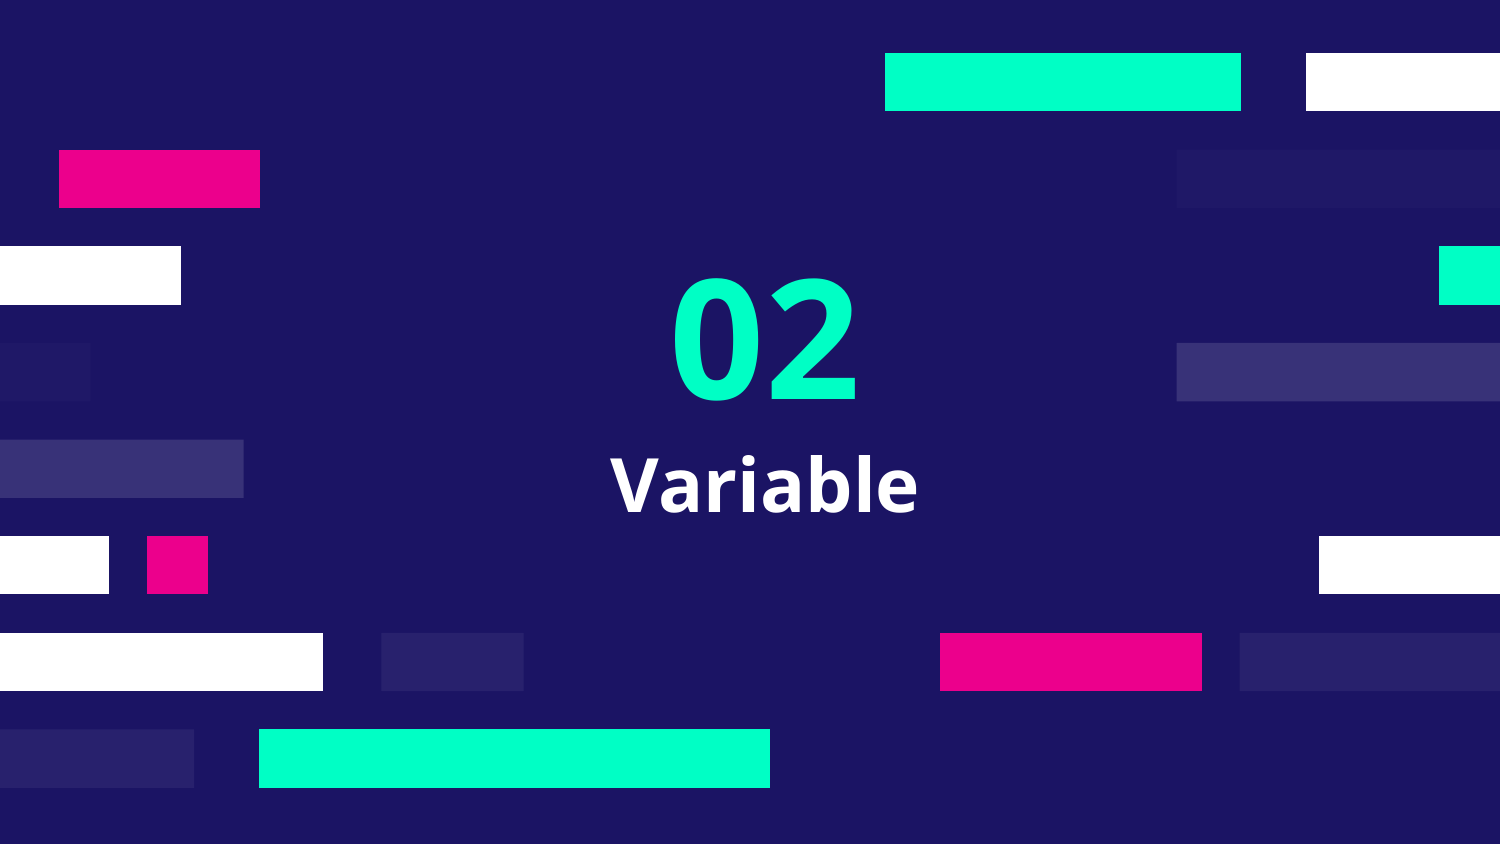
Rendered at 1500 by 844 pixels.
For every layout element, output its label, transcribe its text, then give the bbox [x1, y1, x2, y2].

title 02 [74, 352, 1457, 434]
title Variable [74, 445, 1457, 519]
